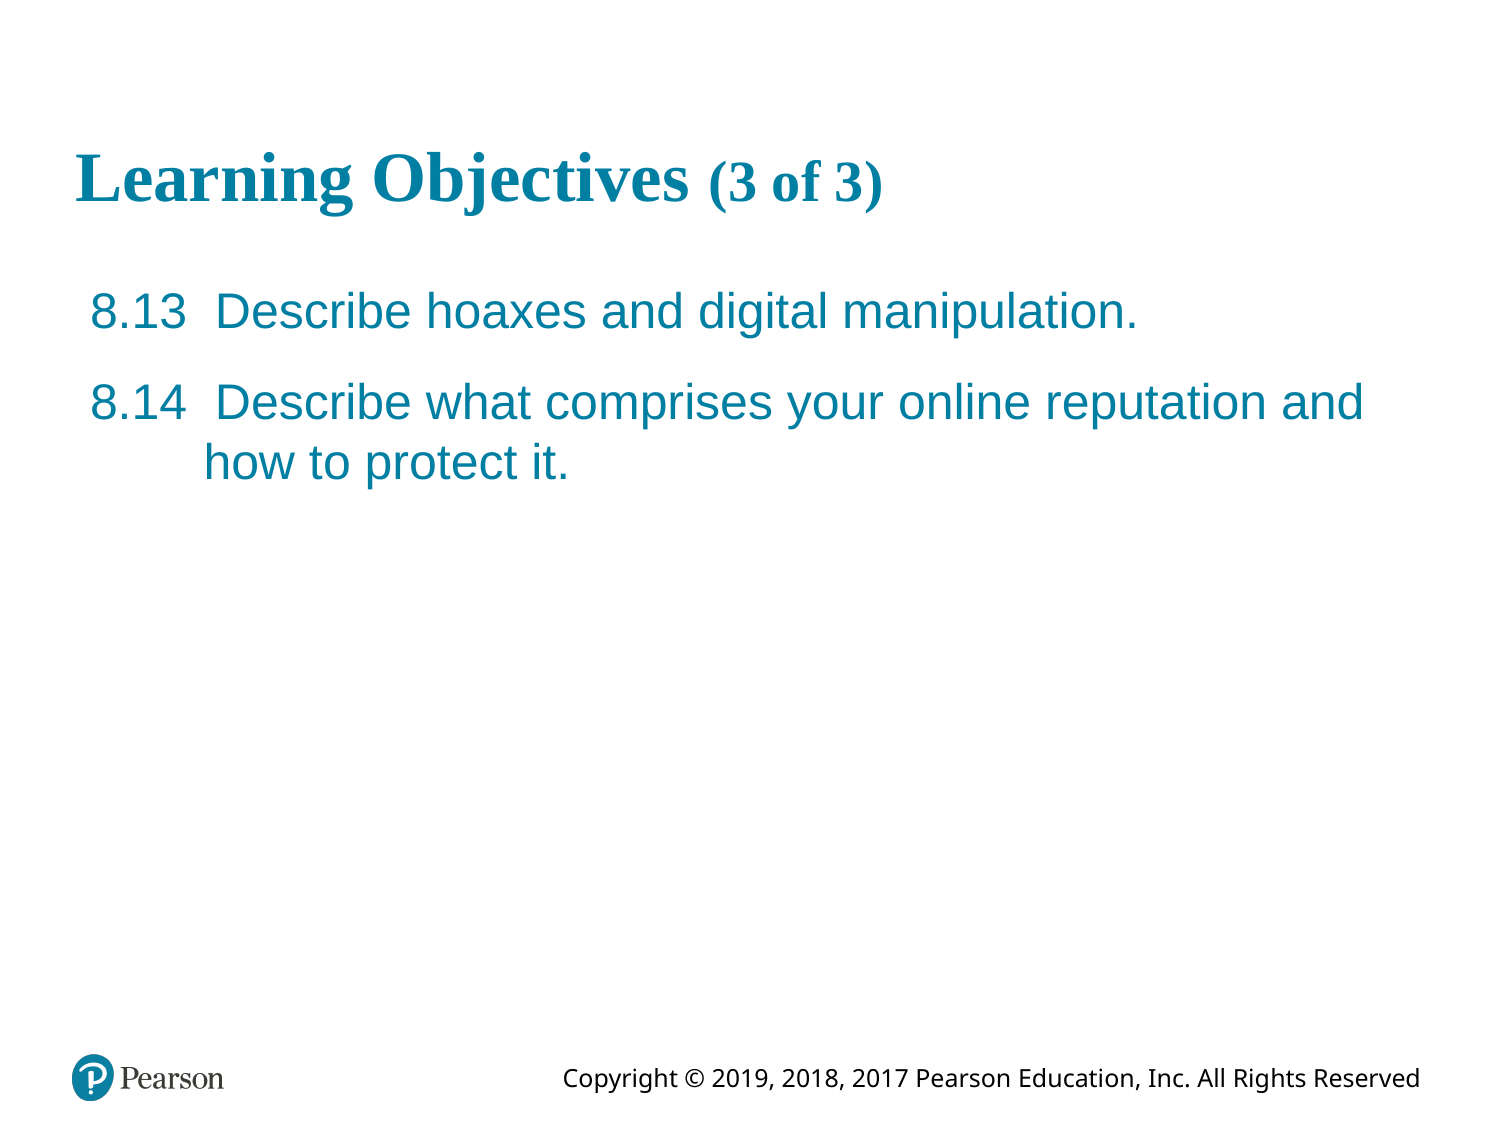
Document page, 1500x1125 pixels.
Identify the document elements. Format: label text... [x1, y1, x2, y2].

title Learning Objectives (3 of 3) [75, 35, 1425, 216]
list 8.13 Describe hoaxes and digital manipulation. 8.14 Describe what comprises your online reputation and how to protect it. [75, 263, 1425, 1107]
